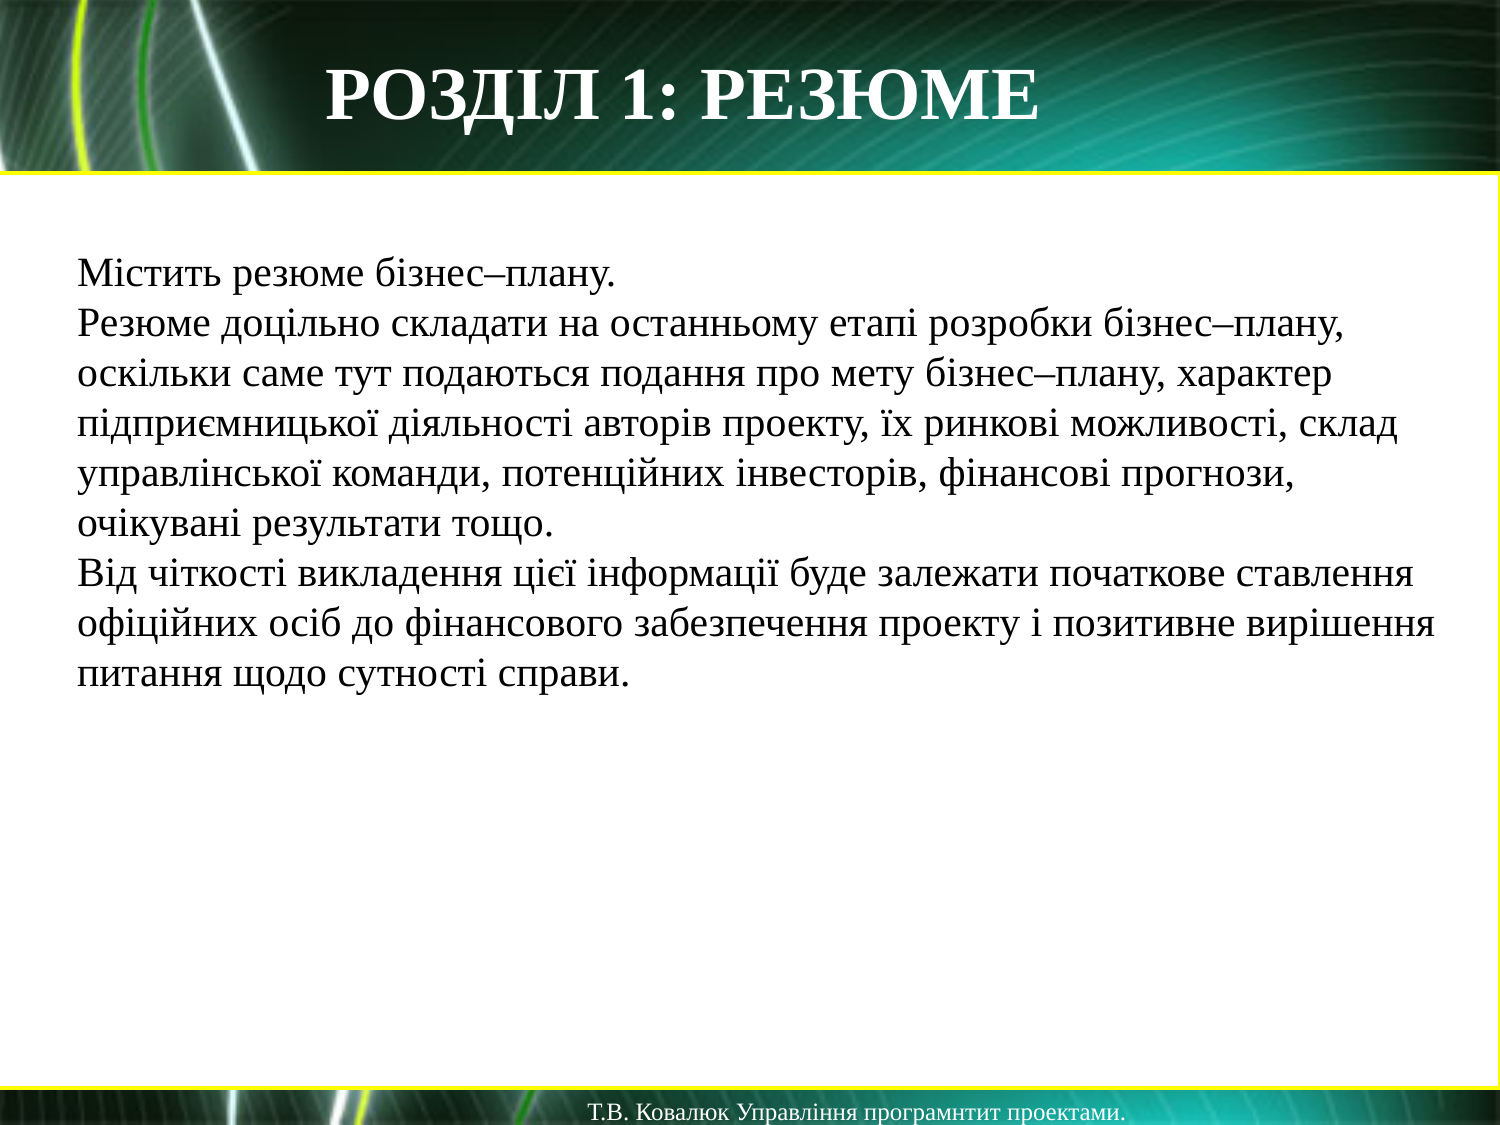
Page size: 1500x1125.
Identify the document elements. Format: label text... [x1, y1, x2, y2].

picture [1024, 1110, 1029, 1119]
text_box Містить резюме бізнес–плану. Резюме доцільно складати на останньому етапі розробки бізнес–плану, оскільки саме тут подаються подання про мету бізнес–плану, характер підприємницької діяльності авторів проекту, їх ринкові можливості, склад управлінської команди, потенційних інвесторів, фінансові прогнози, очікувані результати тощо. Від чіткості викладення цієї інформації буде залежати початкове ставлення офіційних осіб до фінансового забезпечення проекту і позитивне вирішення питання щодо сутності справи. [62, 236, 1475, 702]
picture [0, 1090, 1500, 1125]
picture [916, 1110, 921, 1119]
picture [768, 1110, 773, 1119]
picture [0, 0, 1500, 171]
picture [881, 1110, 886, 1119]
text_box РОЗДІЛ 1: РЕЗЮМЕ [310, 37, 1057, 143]
